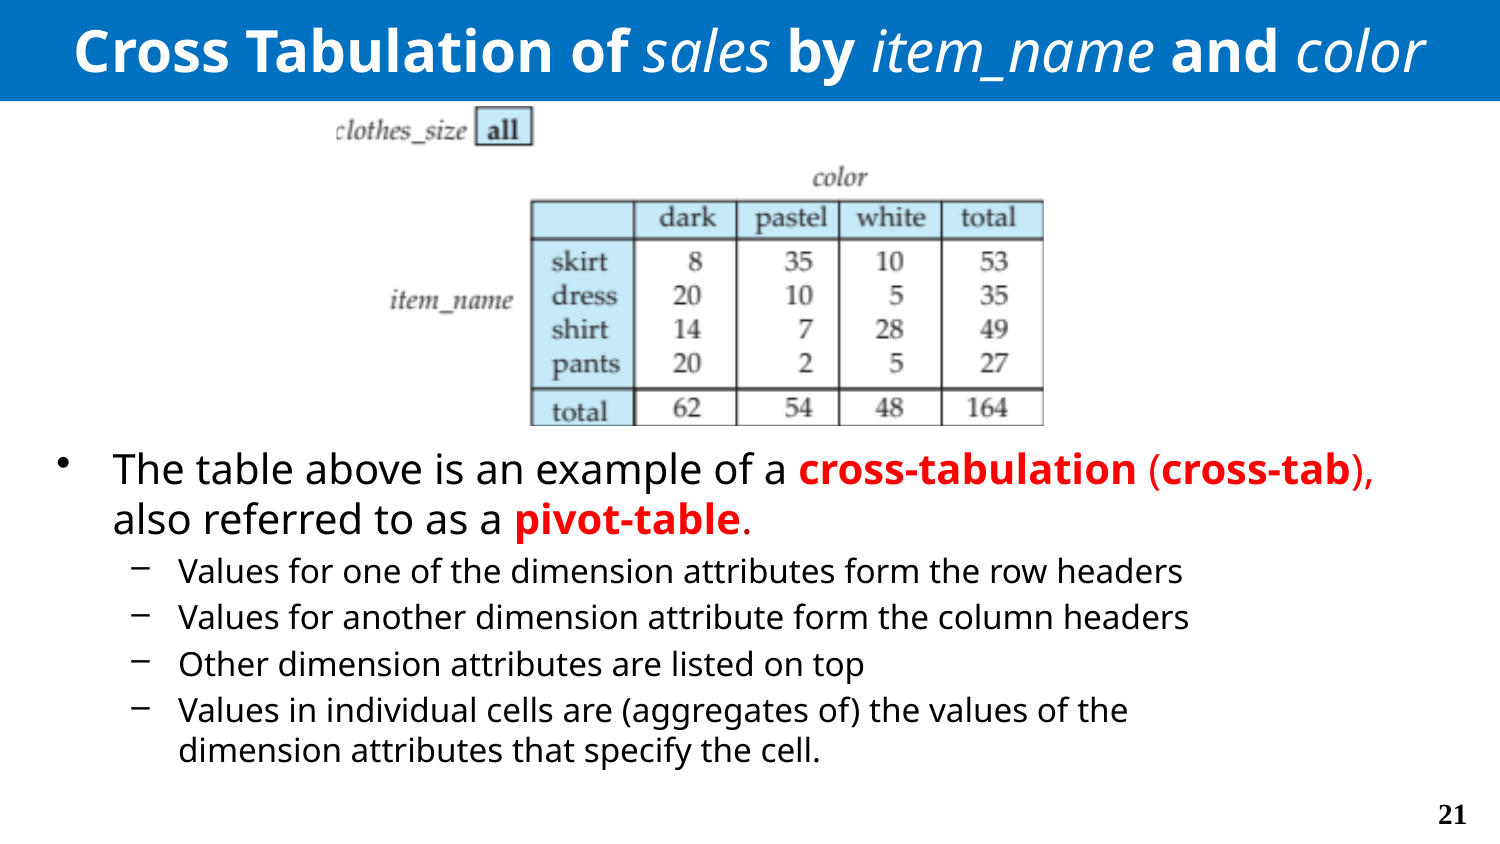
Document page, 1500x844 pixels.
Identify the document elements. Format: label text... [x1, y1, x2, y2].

title Cross Tabulation of sales by item_name and color [0, 0, 1500, 102]
list The table above is an example of a cross-tabulation (cross-tab), also referred to as a pivot-table. Values for one of the dimension attributes form the row headers Values for another dimension attribute form the column headers Other dimension attributes are listed on top Values in individual cells are (aggregates of) the values of the dimension attributes that specify the cell. [41, 435, 1447, 800]
picture [336, 106, 1044, 426]
